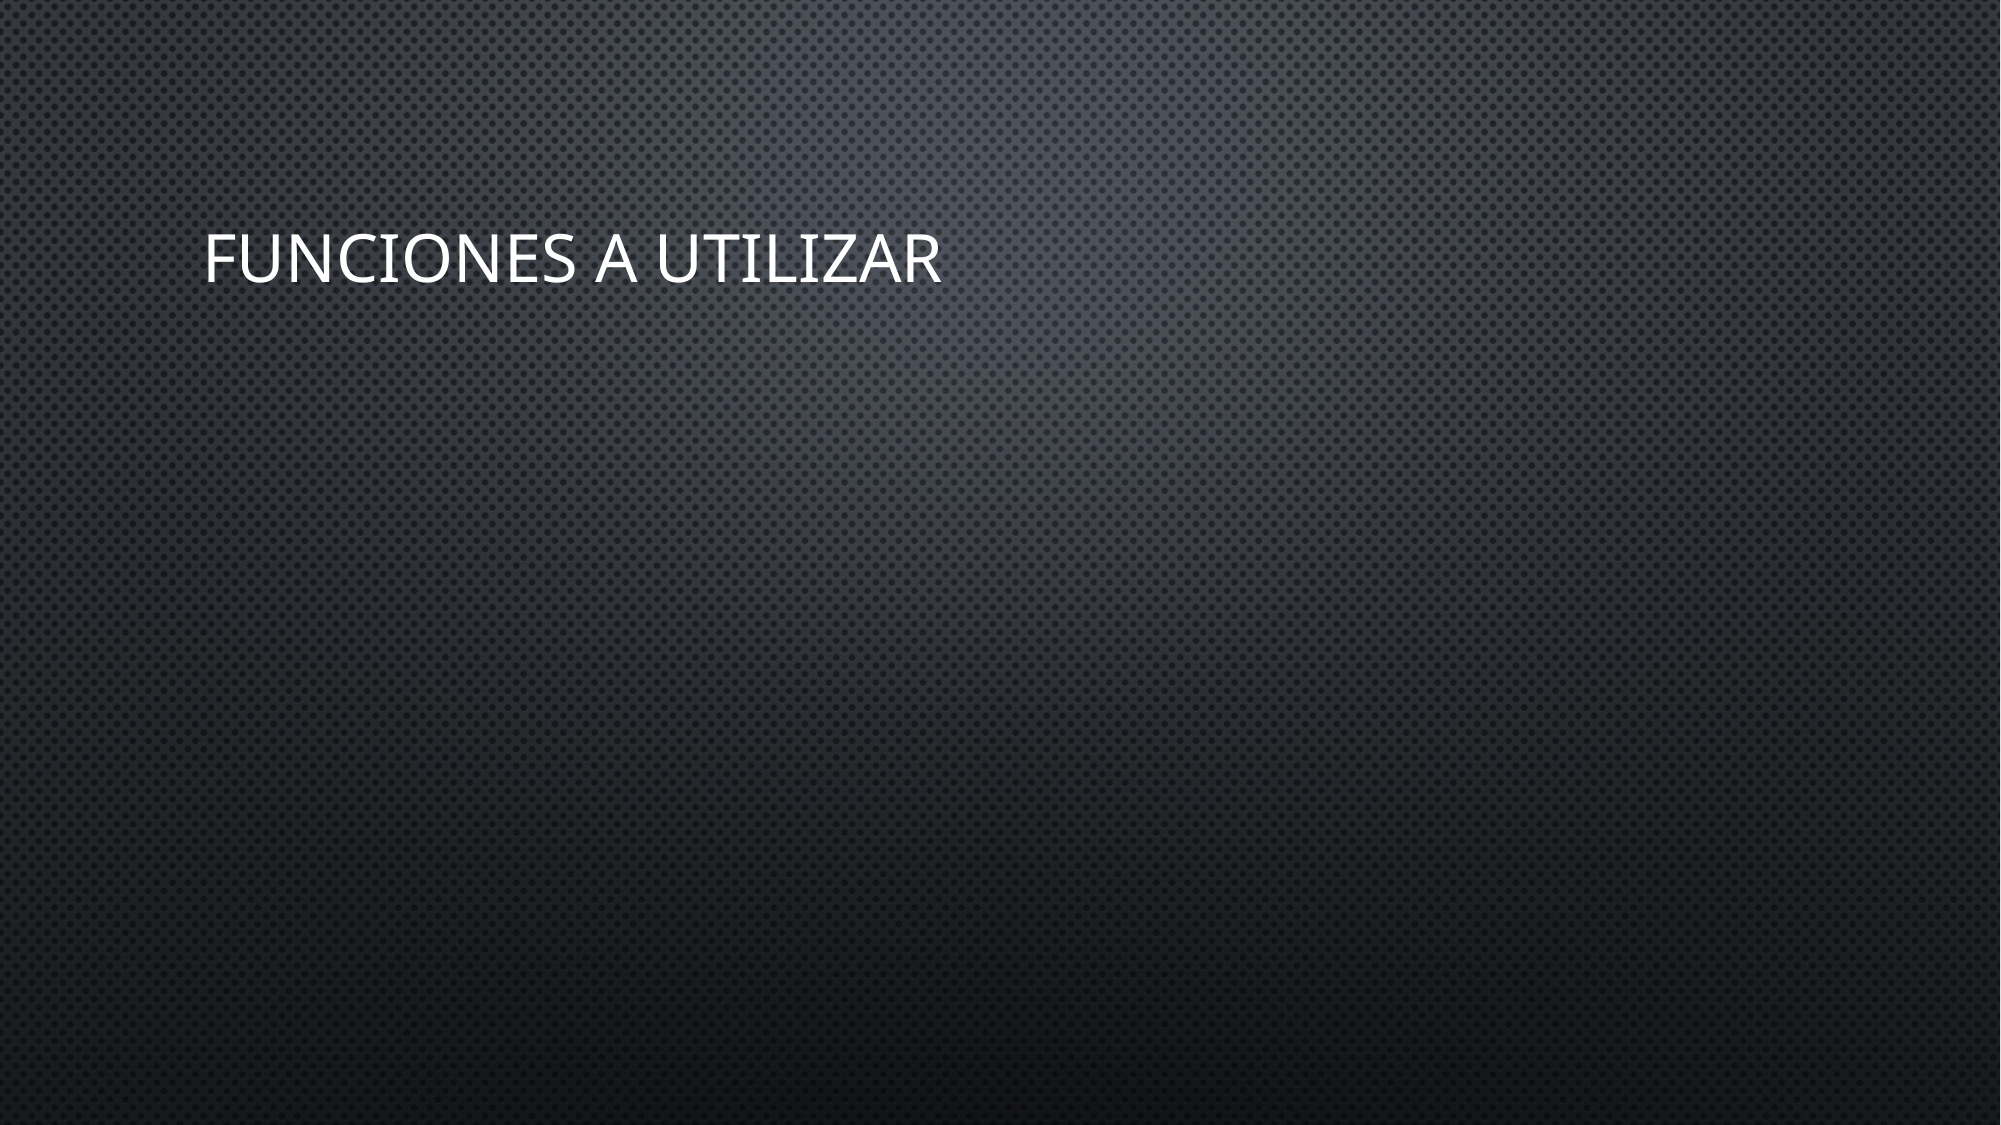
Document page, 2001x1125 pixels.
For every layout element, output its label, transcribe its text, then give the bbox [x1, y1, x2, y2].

title Funciones a utilizar [187, 99, 1813, 413]
